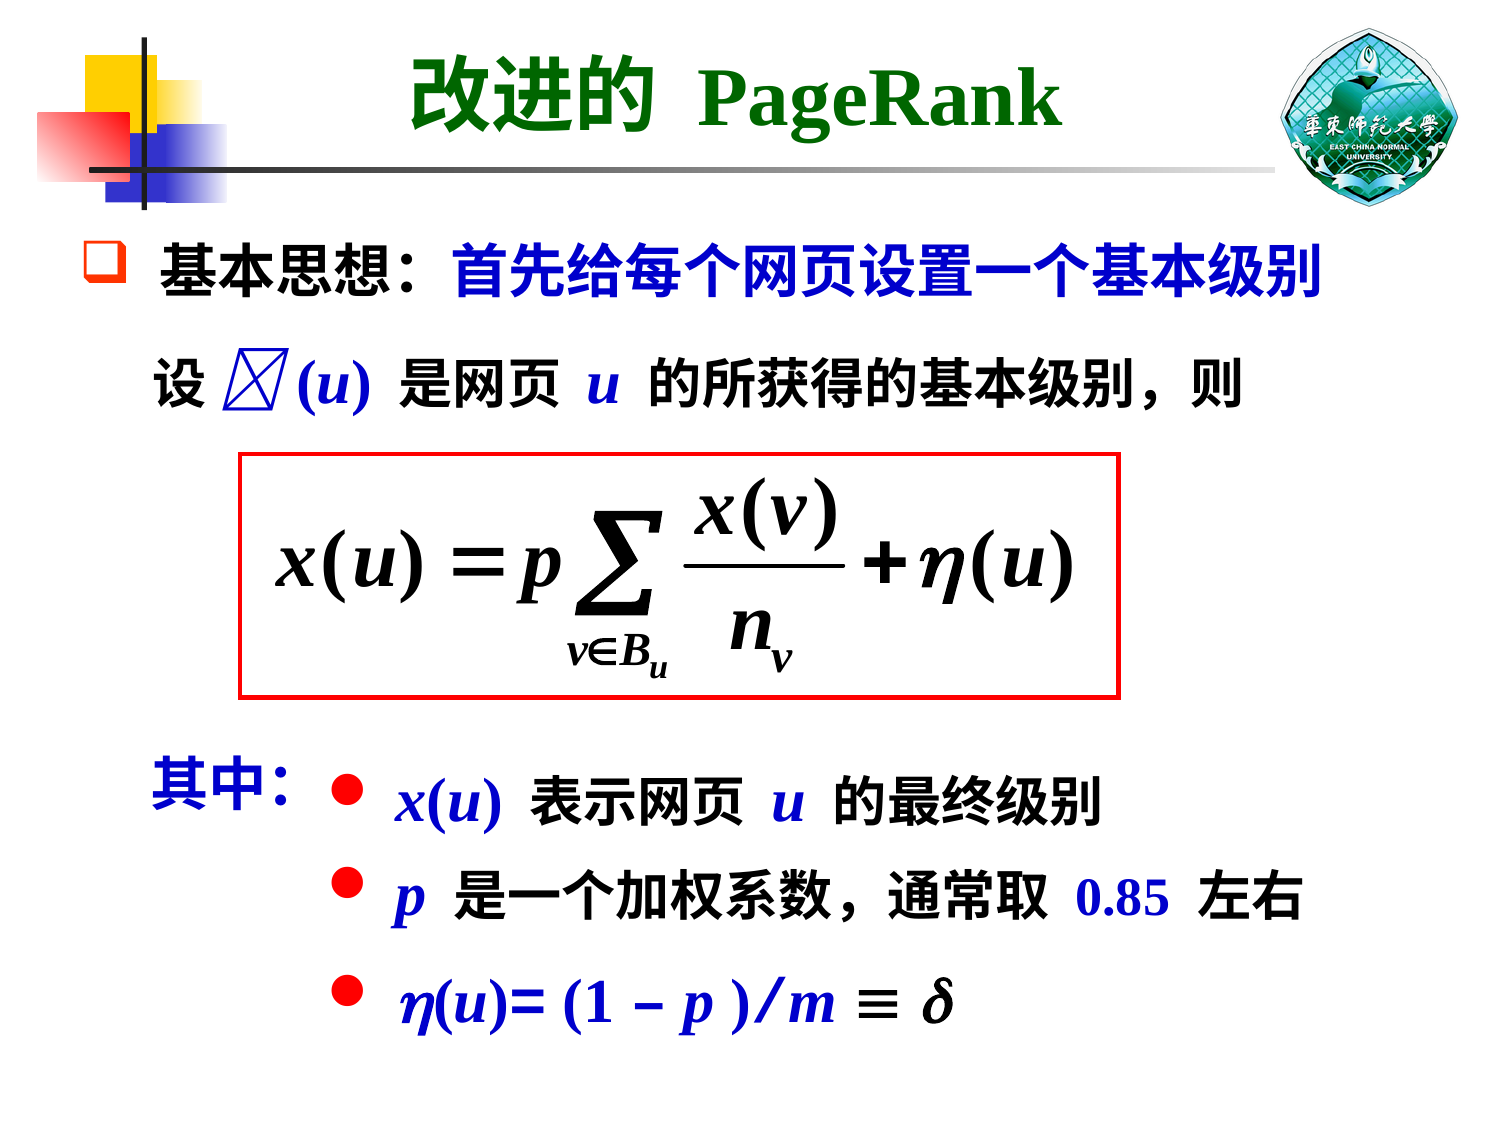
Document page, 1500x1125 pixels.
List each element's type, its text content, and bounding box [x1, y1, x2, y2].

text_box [135, 739, 1353, 940]
text_box 基本思想：首先给每个网页设置一个基本级别 [64, 220, 1428, 312]
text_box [242, 456, 1117, 696]
picture [1275, 24, 1463, 212]
title 改进的 PageRank [225, 24, 1247, 150]
text_box 设 (u) 是网页 u 的所获得的基本级别，则 [137, 326, 1282, 424]
text_box (u)= (1 – p )/m   [312, 952, 1246, 1042]
